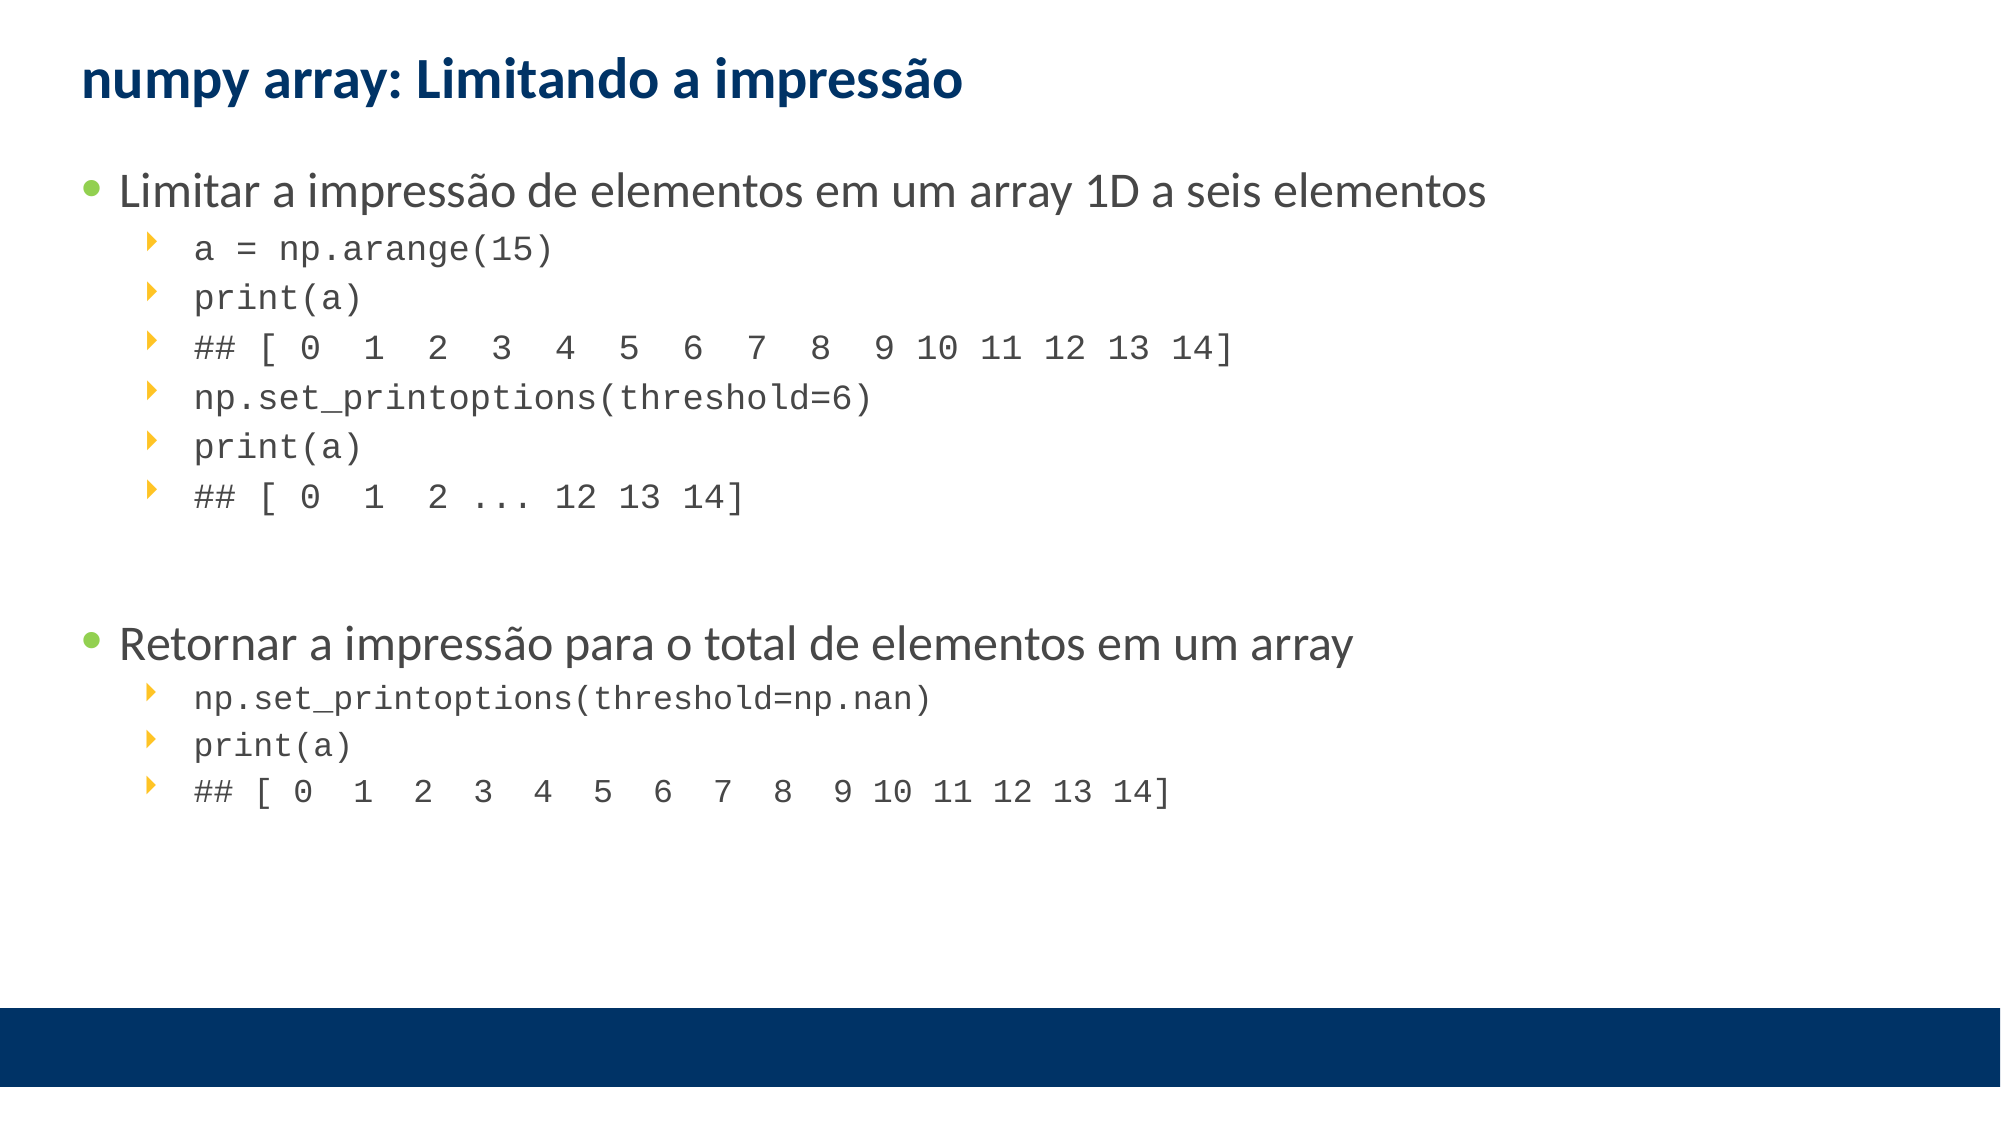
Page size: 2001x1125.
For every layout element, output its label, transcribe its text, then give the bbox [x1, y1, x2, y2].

list Limitar a impressão de elementos em um array 1D a seis elementos a = np.arange(15) print(a) ## [ 0 1 2 3 4 5 6 7 8 9 10 11 12 13 14] np.set_printoptions(threshold=6) print(a) ## [ 0 1 2 ... 12 13 14] Retornar a impressão para o total de elementos em um array np.set_printoptions(threshold=np.nan) print(a) ## [ 0 1 2 3 4 5 6 7 8 9 10 11 12 13 14] [66, 149, 1917, 1001]
title numpy array: Limitando a impressão [66, 12, 1917, 138]
